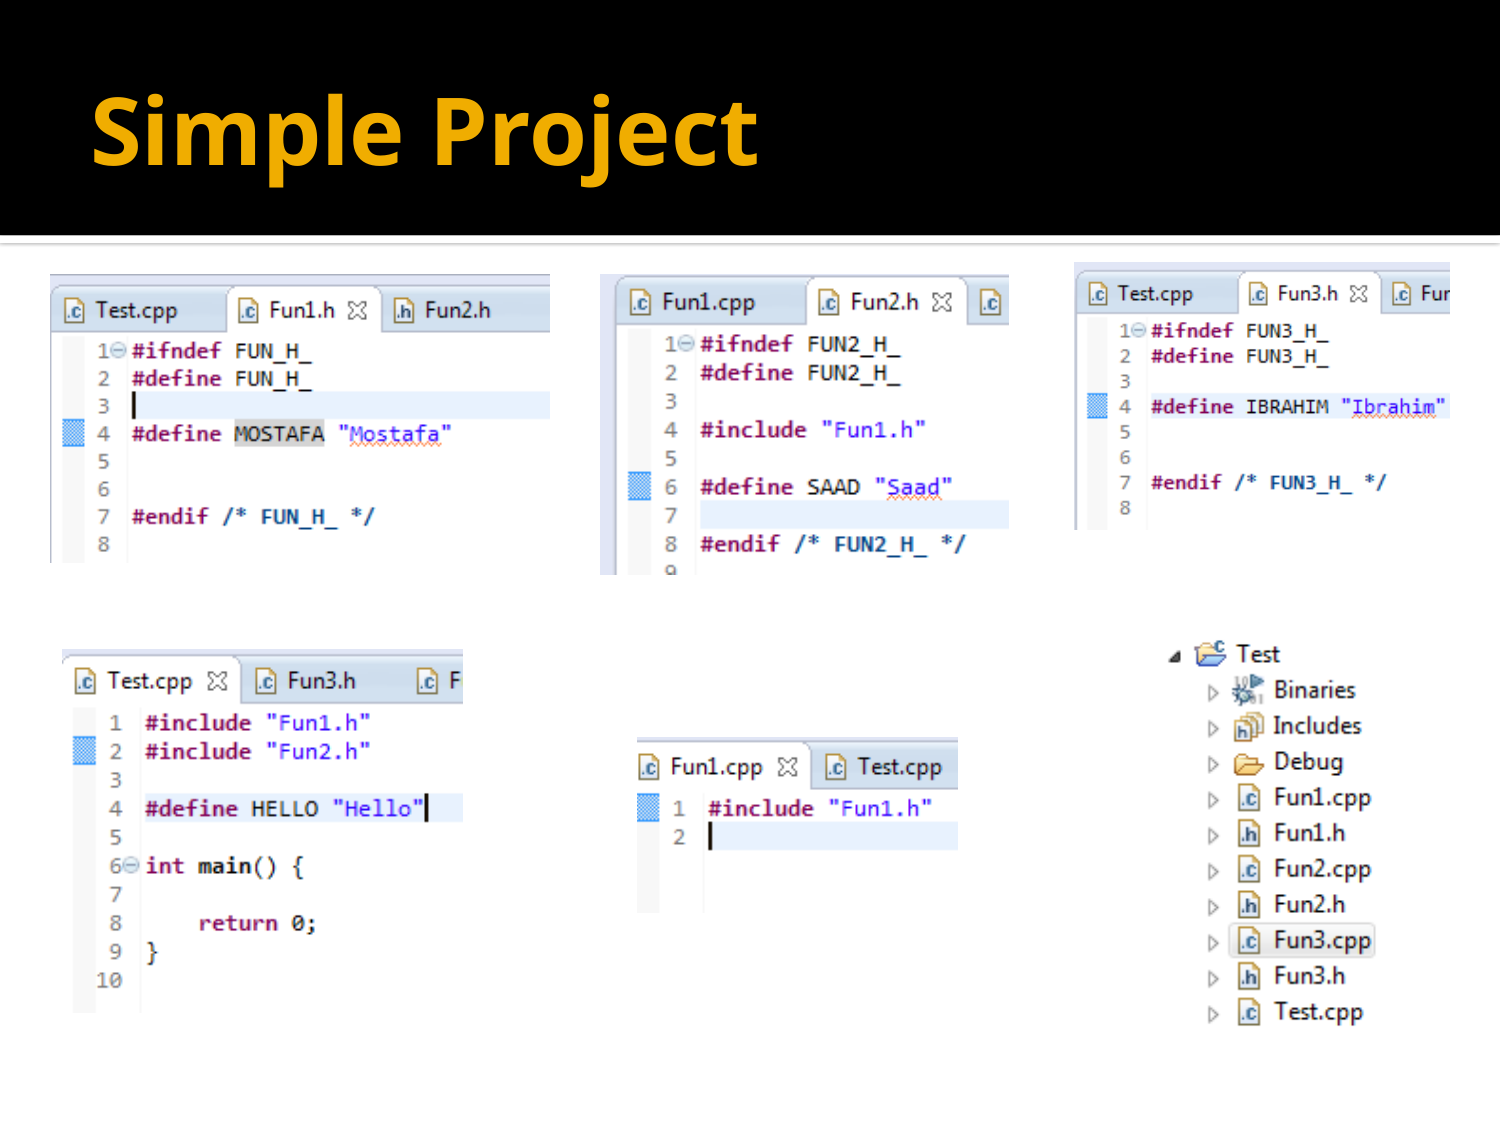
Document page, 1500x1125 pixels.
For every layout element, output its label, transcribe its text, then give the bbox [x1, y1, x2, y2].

picture [49, 274, 550, 563]
picture [1149, 637, 1388, 1036]
picture [599, 274, 1009, 575]
title Simple Project [75, 25, 1425, 231]
picture [1074, 262, 1450, 530]
picture [637, 737, 958, 913]
picture [62, 649, 463, 1013]
